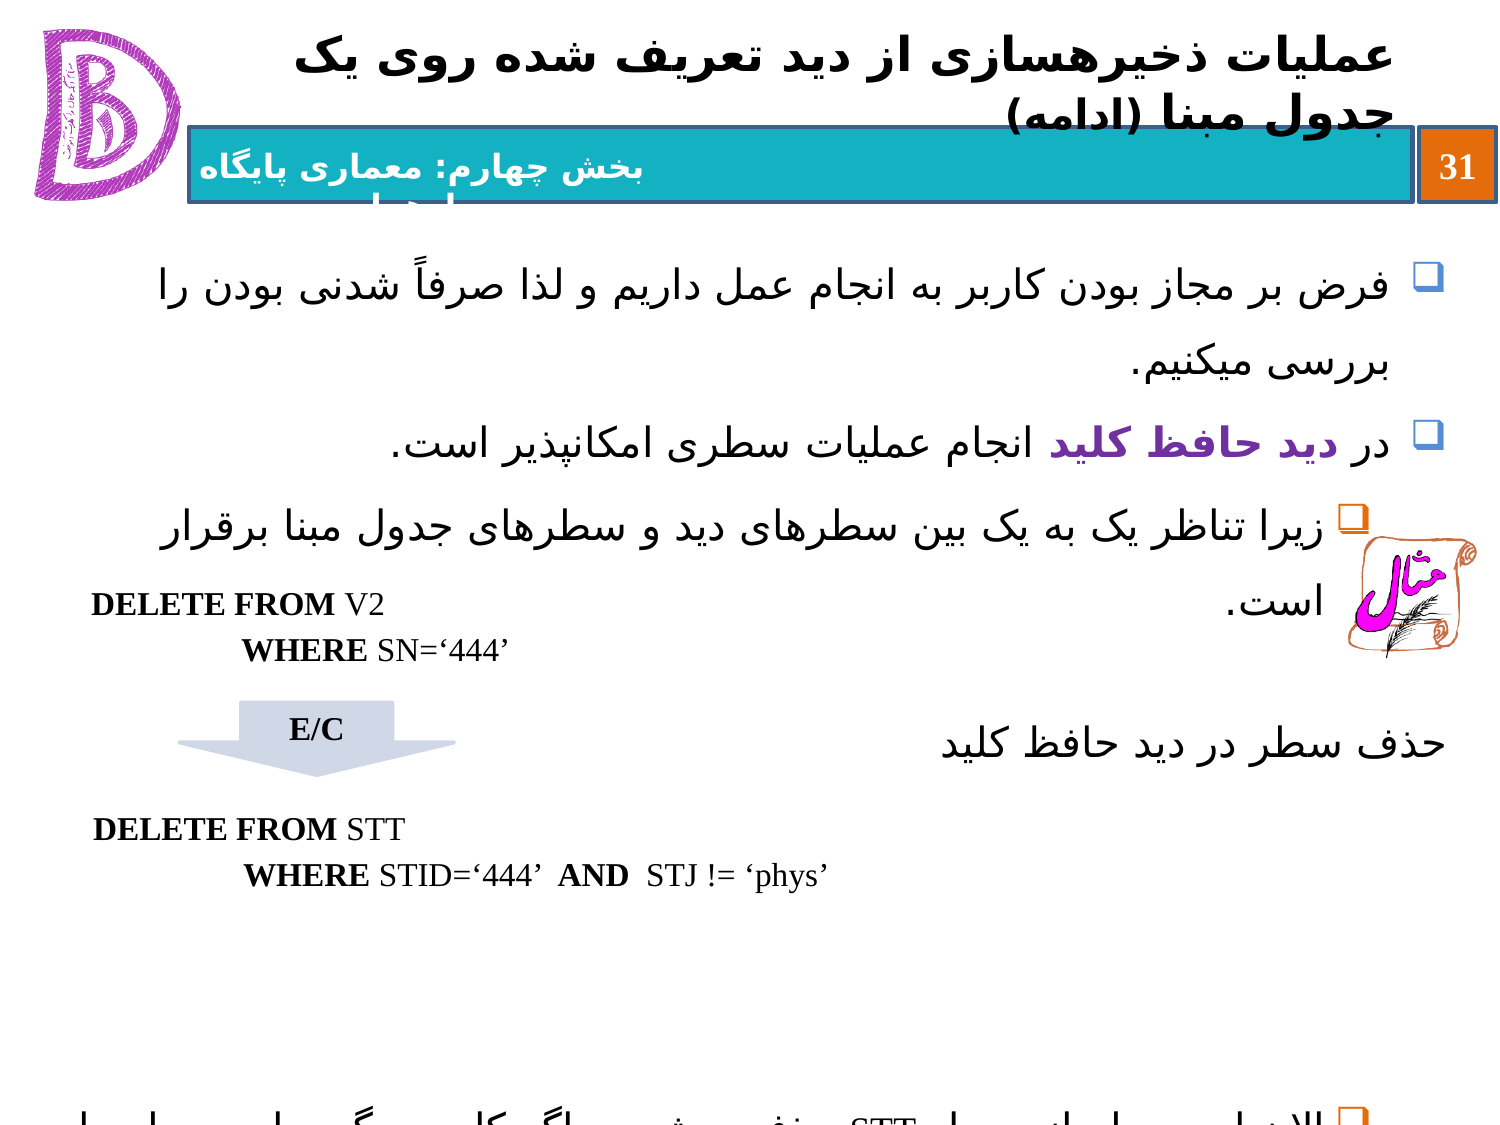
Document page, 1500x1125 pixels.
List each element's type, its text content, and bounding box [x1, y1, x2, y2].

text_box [179, 702, 455, 776]
picture [1337, 530, 1482, 663]
text_box DELETE FROM STT WHERE STID=‘444’ AND STJ != ‘phys’ [78, 799, 845, 901]
list فرض بر مجاز بودن کاربر به انجام عمل داریم و لذا صرفاً شدنی بودن را بررسی می‏کنیم. در دید حافظ کلید انجام عملیات سطری امکان‏پذیر است. زیرا تناظر یک به یک بین سطرهای دید و سطرهای جدول مبنا برقرار است. حذف سطر در دید حافظ کلید الان این سطر از جدول STT حذف می‏شود و اگر کاربر دیگری این سطر را در دیدش داشته باشد، دیگر به این سطر دسترسی ندارد. [37, 224, 1463, 1125]
picture [12, 21, 202, 212]
title عملیات ذخیره‏سازی از دید تعریف شده روی یک جدول مبنا (ادامه) [237, 37, 1413, 125]
text_box DELETE FROM V2 WHERE SN=‘444’ [76, 574, 526, 676]
